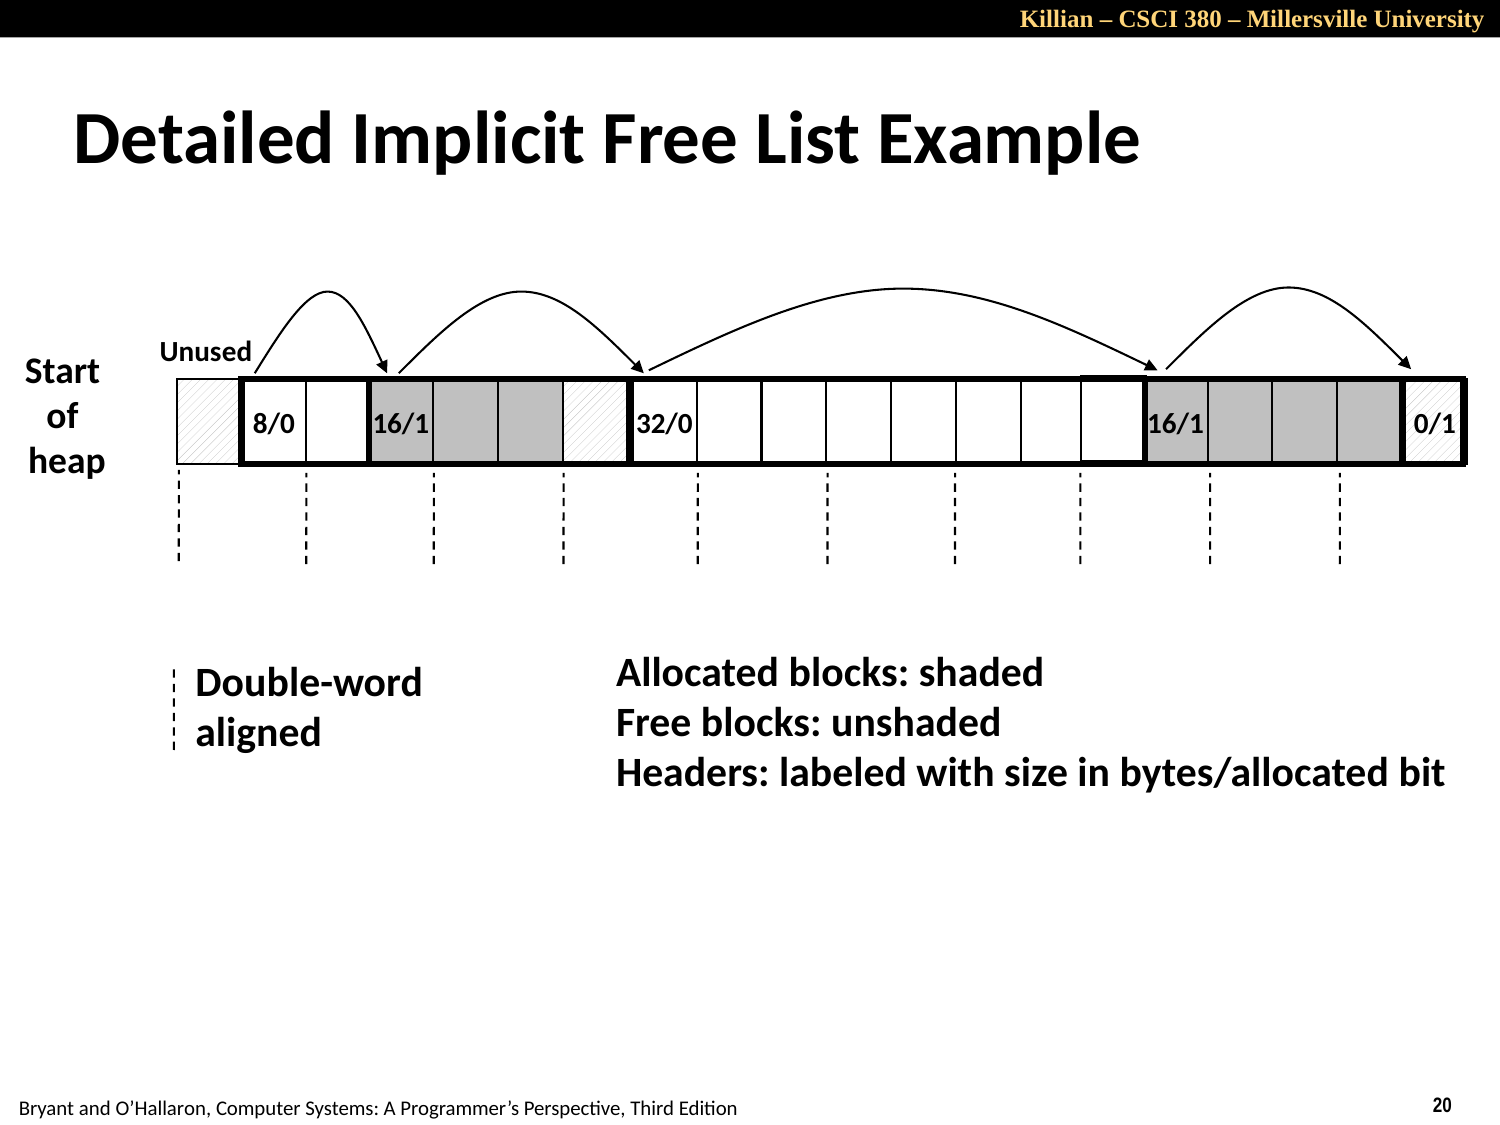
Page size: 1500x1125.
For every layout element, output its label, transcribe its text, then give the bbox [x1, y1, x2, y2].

text_box [1146, 378, 1402, 464]
text_box 0/1 [1463, 379, 1468, 464]
title Detailed Implicit Free List Example [58, 71, 1305, 197]
text_box [241, 378, 368, 464]
text_box [1402, 378, 1463, 464]
text_box [398, 291, 644, 374]
text_box [368, 378, 630, 464]
text_box [268, 291, 388, 374]
text_box [630, 378, 1146, 464]
text_box [1166, 287, 1412, 370]
text_box Allocated blocks: shaded Free blocks: unshaded Headers: labeled with size in bytes/allocated bit [601, 637, 1462, 803]
text_box Start of heap [10, 338, 124, 489]
text_box [176, 379, 241, 464]
text_box [648, 288, 1158, 371]
text_box Unused [144, 325, 268, 375]
text_box Double-word aligned [180, 647, 487, 762]
